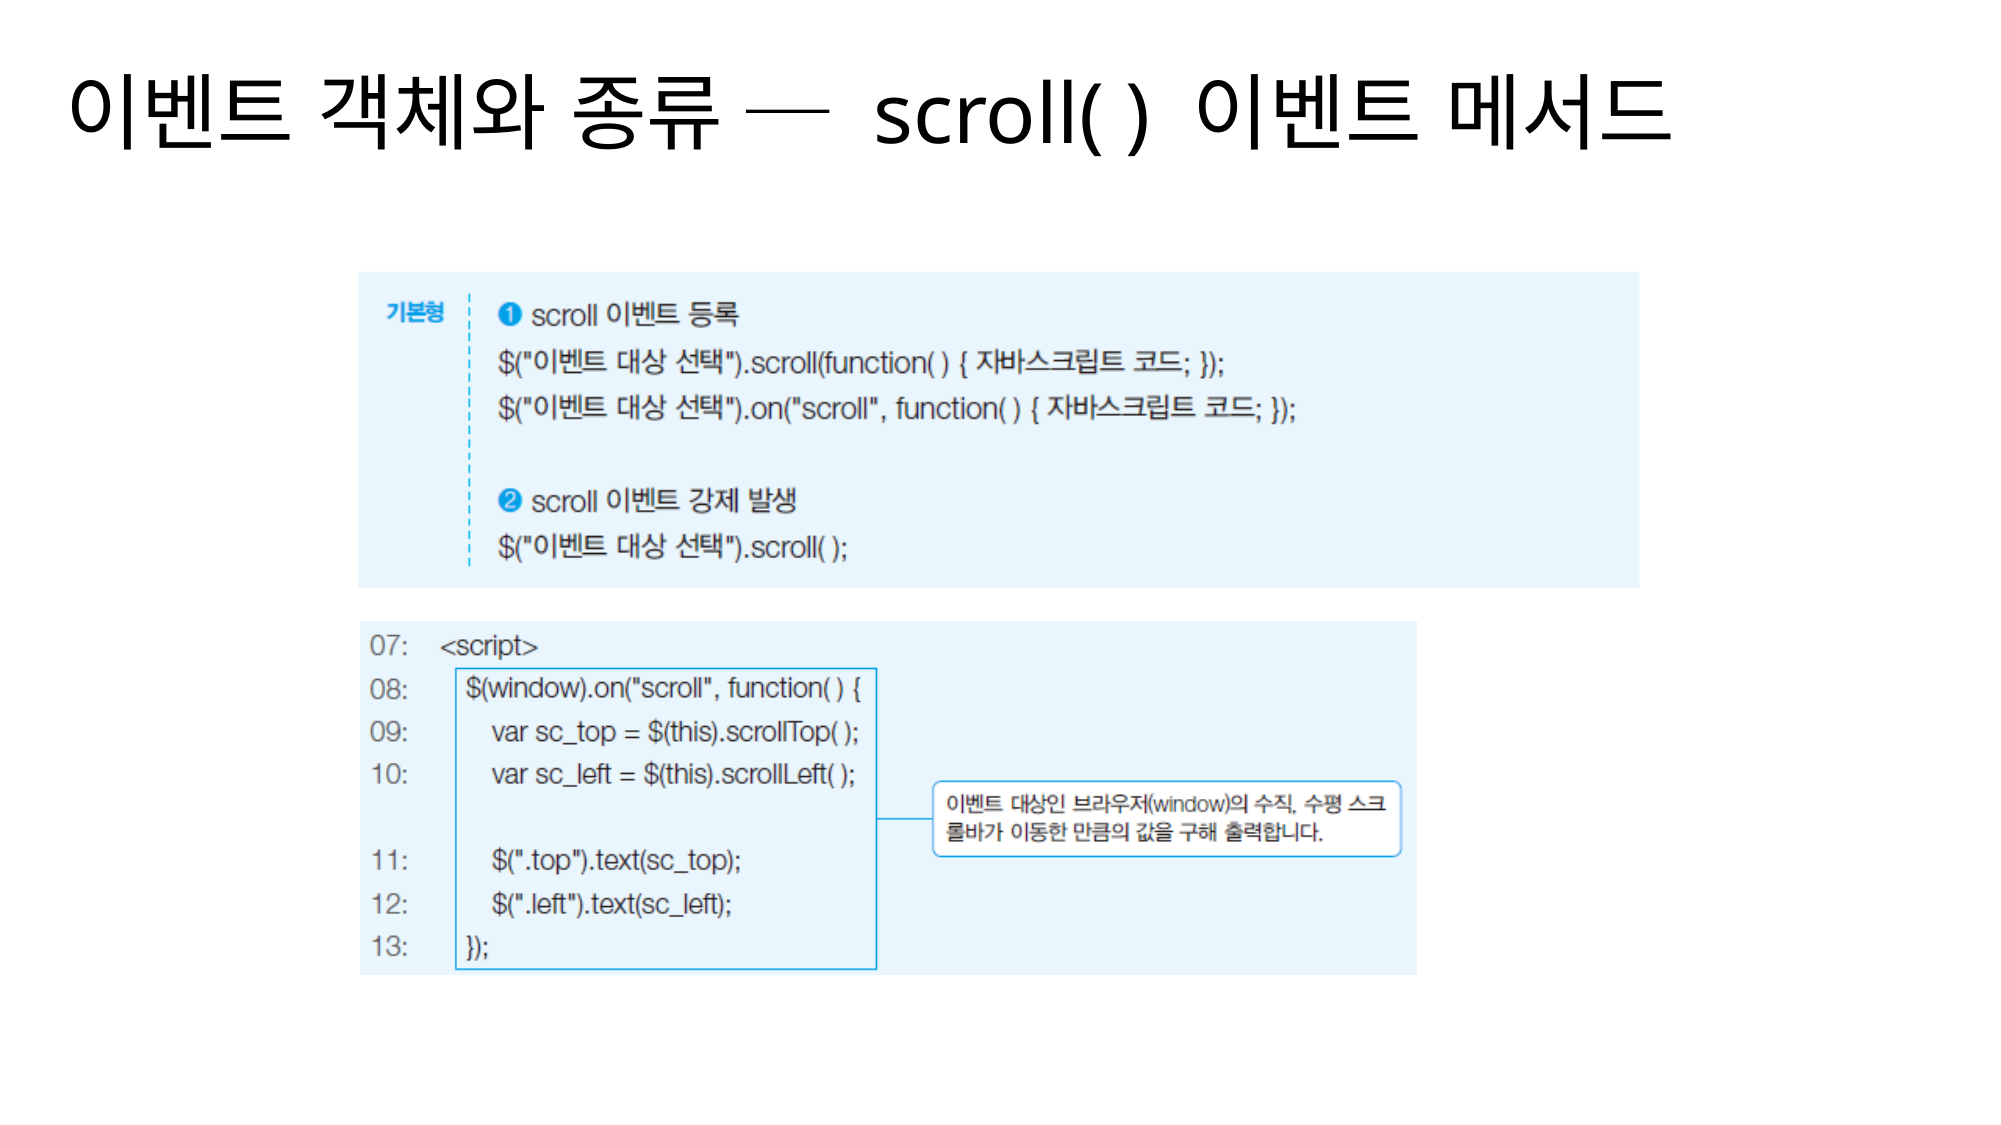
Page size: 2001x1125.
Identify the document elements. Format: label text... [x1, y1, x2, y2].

text_box 이벤트 객체와 종류 ─ scroll( ) 이벤트 메서드 [50, 52, 1781, 168]
picture [360, 621, 1417, 975]
picture [352, 267, 1648, 597]
